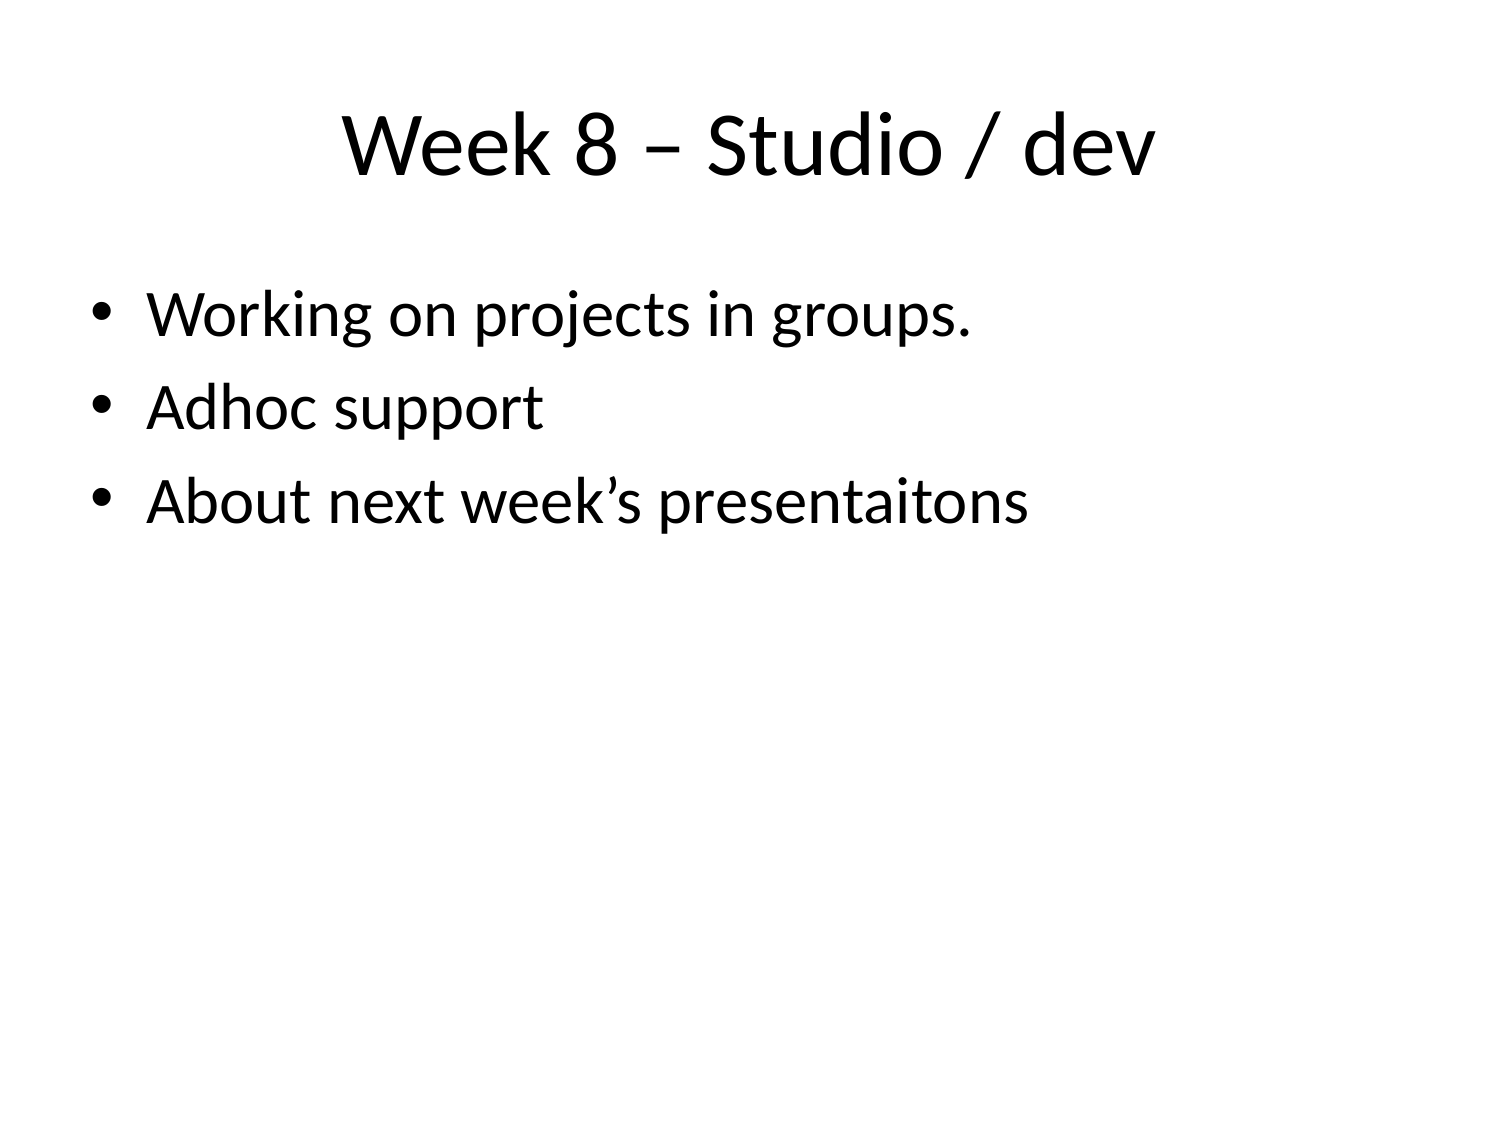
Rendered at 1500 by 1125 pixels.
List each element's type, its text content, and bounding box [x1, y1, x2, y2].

list Working on projects in groups. Adhoc support About next week’s presentaitons [75, 262, 1425, 1005]
title Week 8 – Studio / dev [75, 45, 1425, 233]
